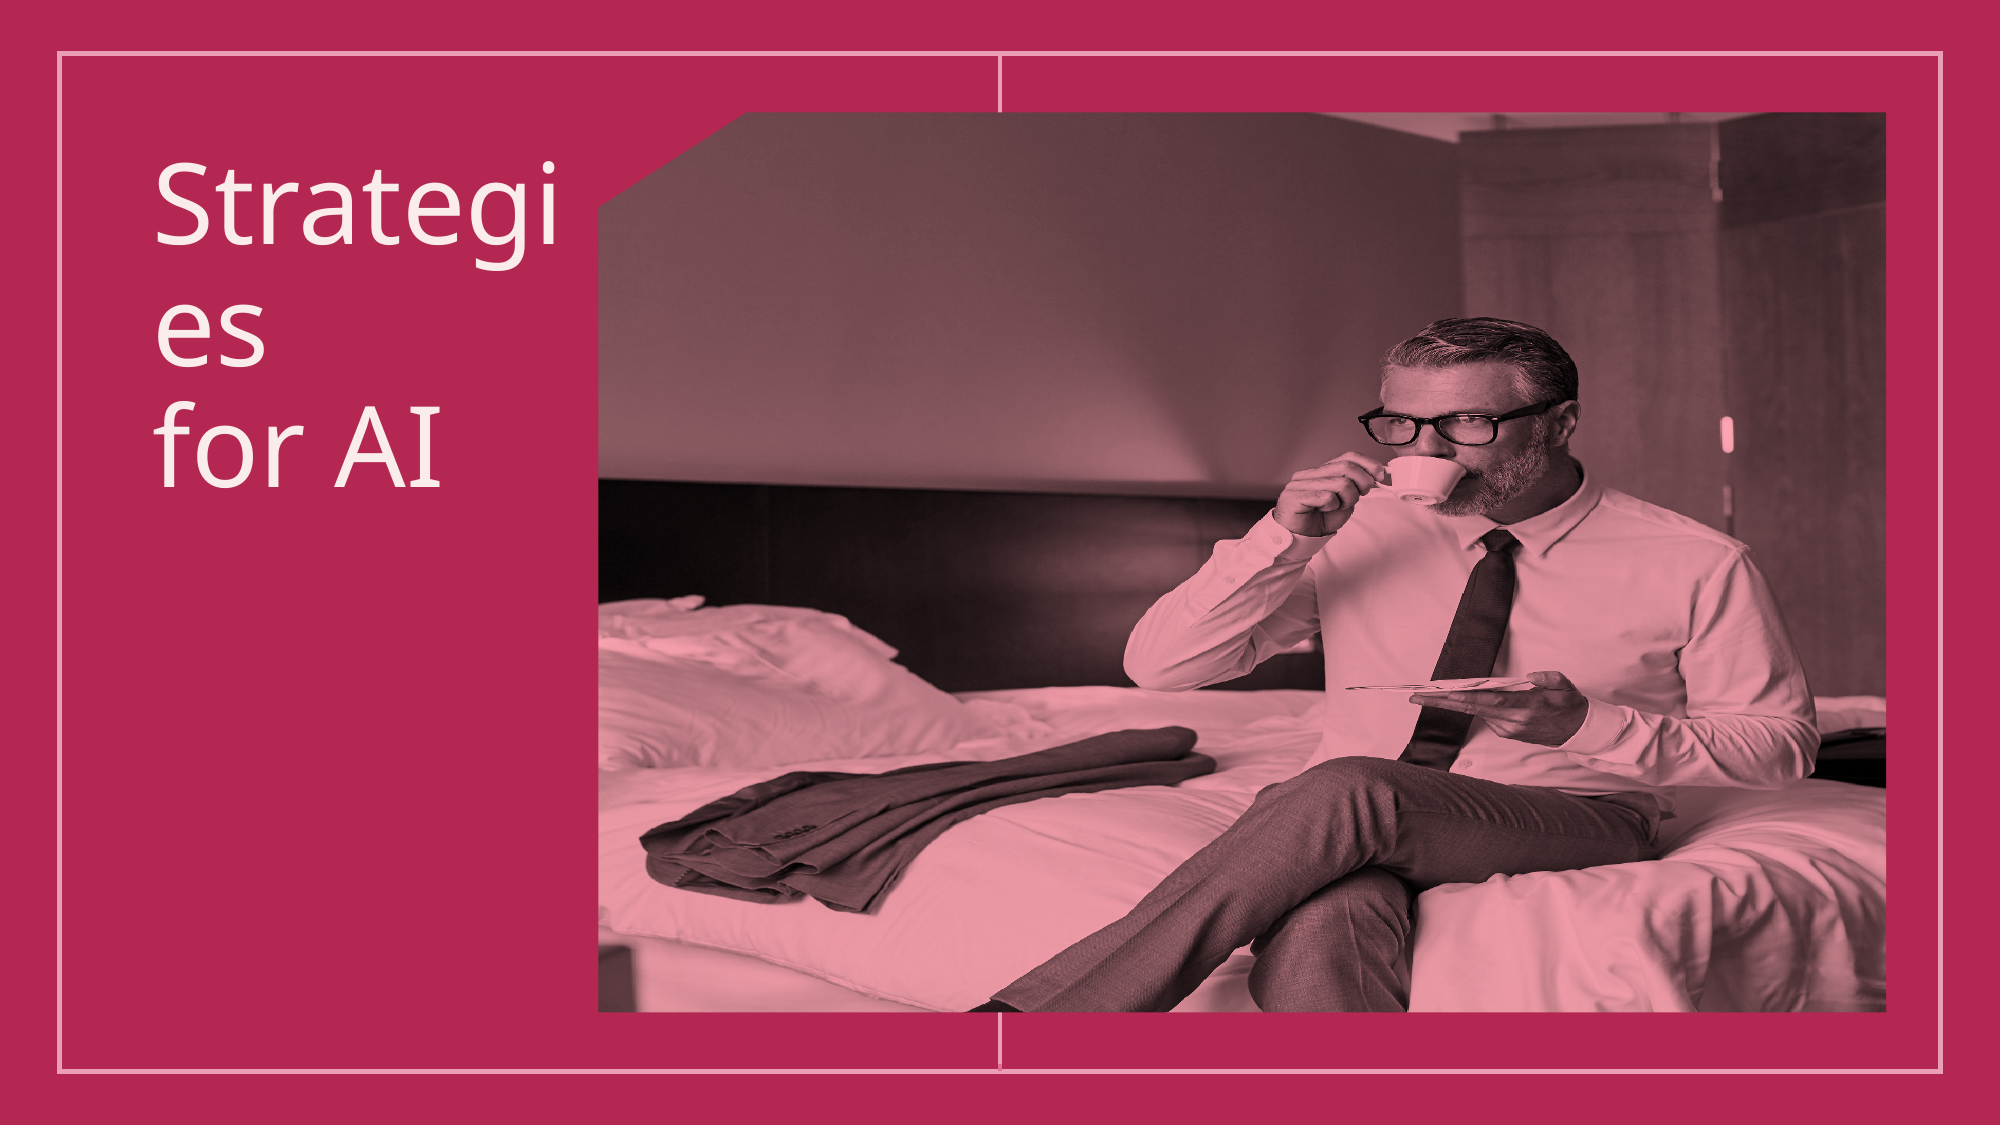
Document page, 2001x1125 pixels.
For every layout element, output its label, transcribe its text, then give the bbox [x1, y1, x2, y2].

title Strategies for AI [137, 139, 596, 985]
picture [598, 112, 1887, 1013]
